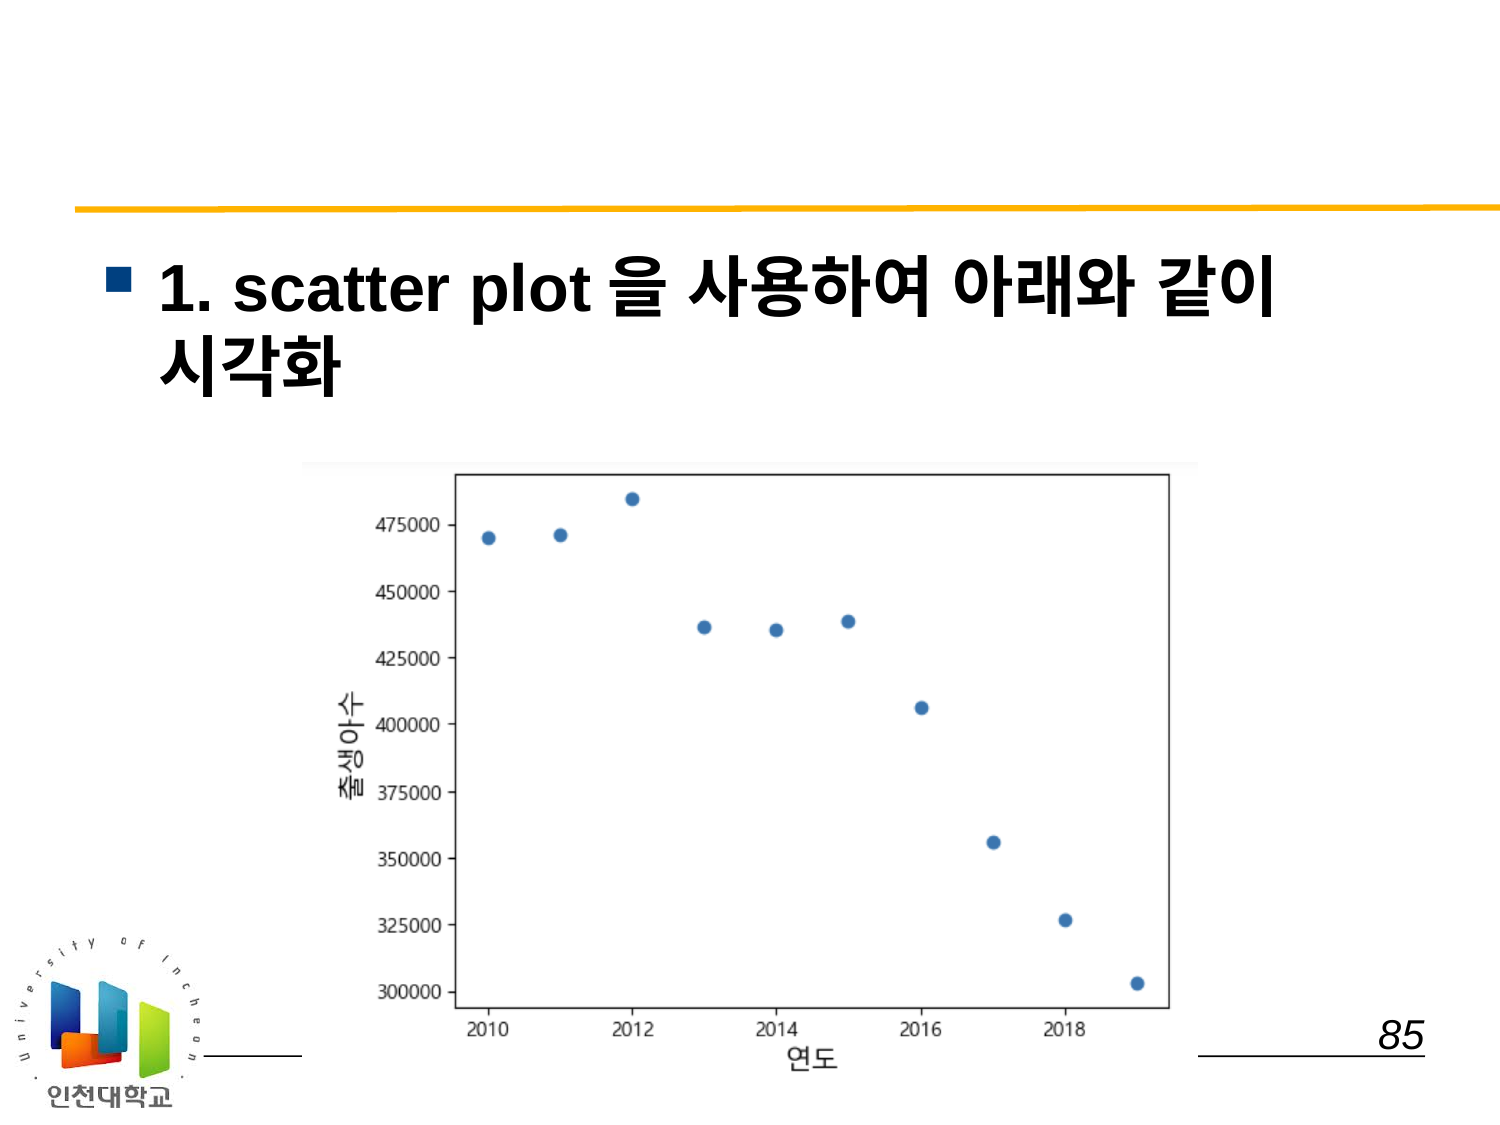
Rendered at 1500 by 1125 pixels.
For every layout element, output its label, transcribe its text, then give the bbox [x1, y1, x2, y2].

list 1. scatter plot을 사용하여 아래와 같이 시각화 [87, 237, 1457, 919]
picture [14, 937, 200, 1108]
picture [302, 462, 1198, 1080]
slide_number 85 [1204, 999, 1440, 1057]
